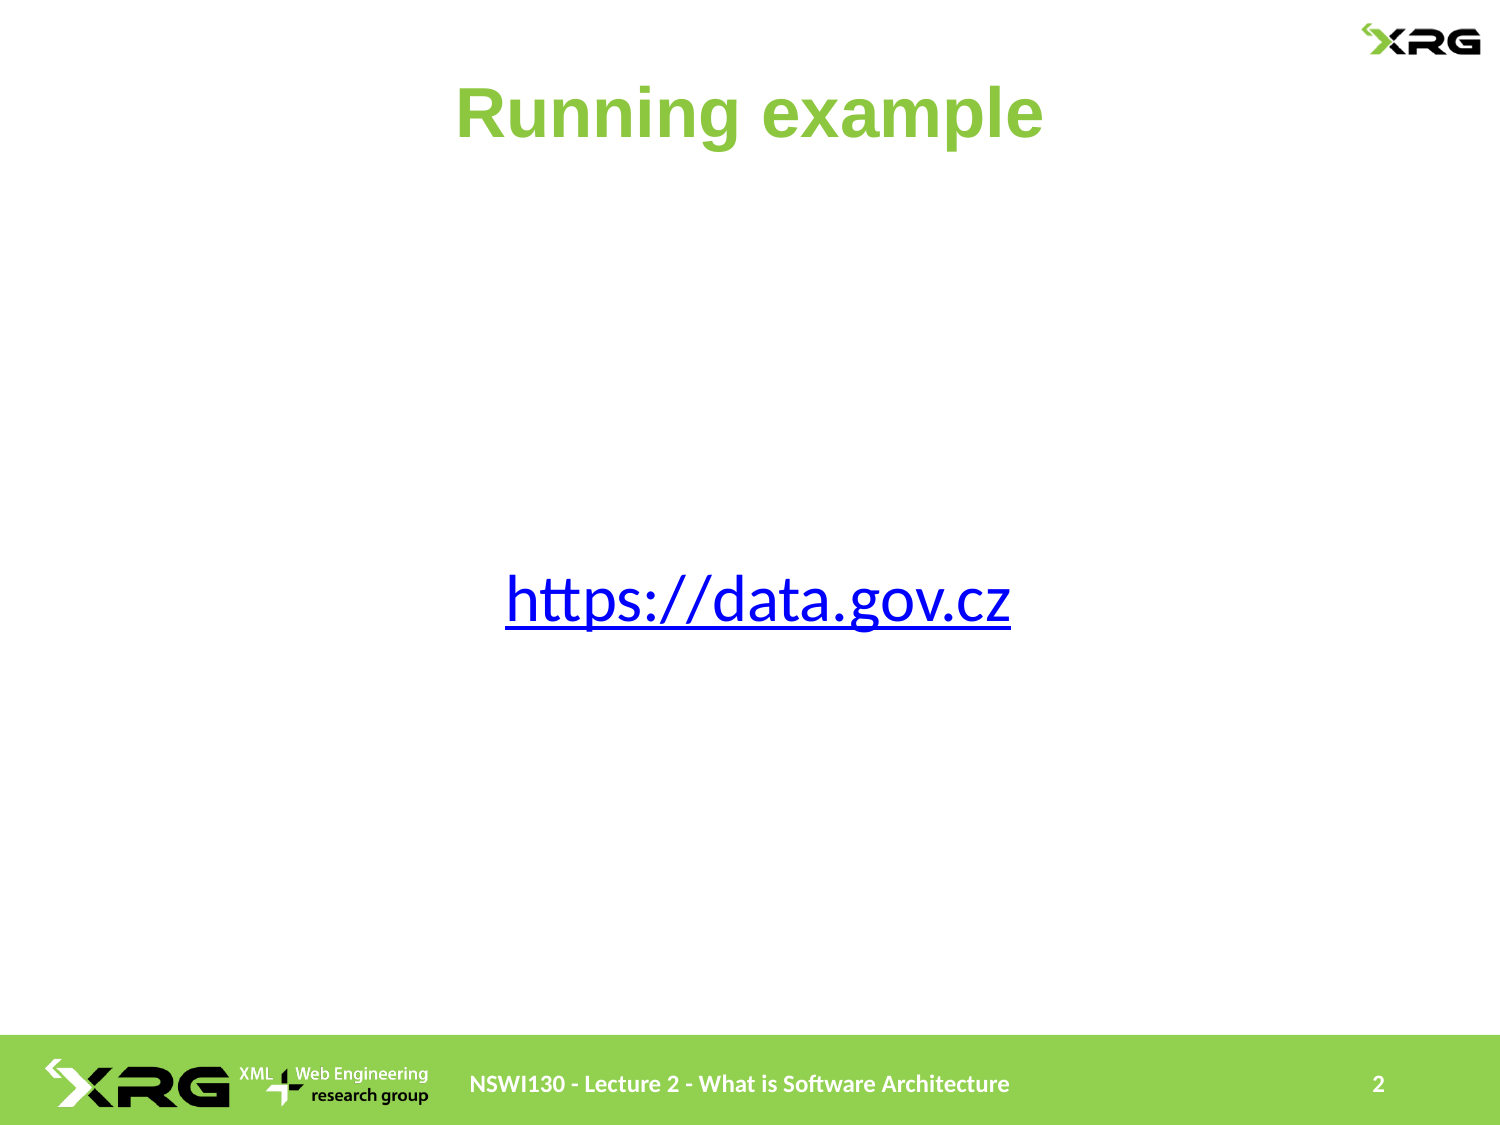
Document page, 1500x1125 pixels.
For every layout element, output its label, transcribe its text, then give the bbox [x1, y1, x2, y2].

title Running example [75, 45, 1425, 173]
picture [1357, 19, 1483, 60]
picture [37, 1054, 435, 1111]
slide_number 2 [1357, 1034, 1483, 1125]
footer NSWI130 - Lecture 2 - What is Software Architecture [454, 1034, 1357, 1125]
list https://data.gov.cz [75, 184, 1425, 1005]
